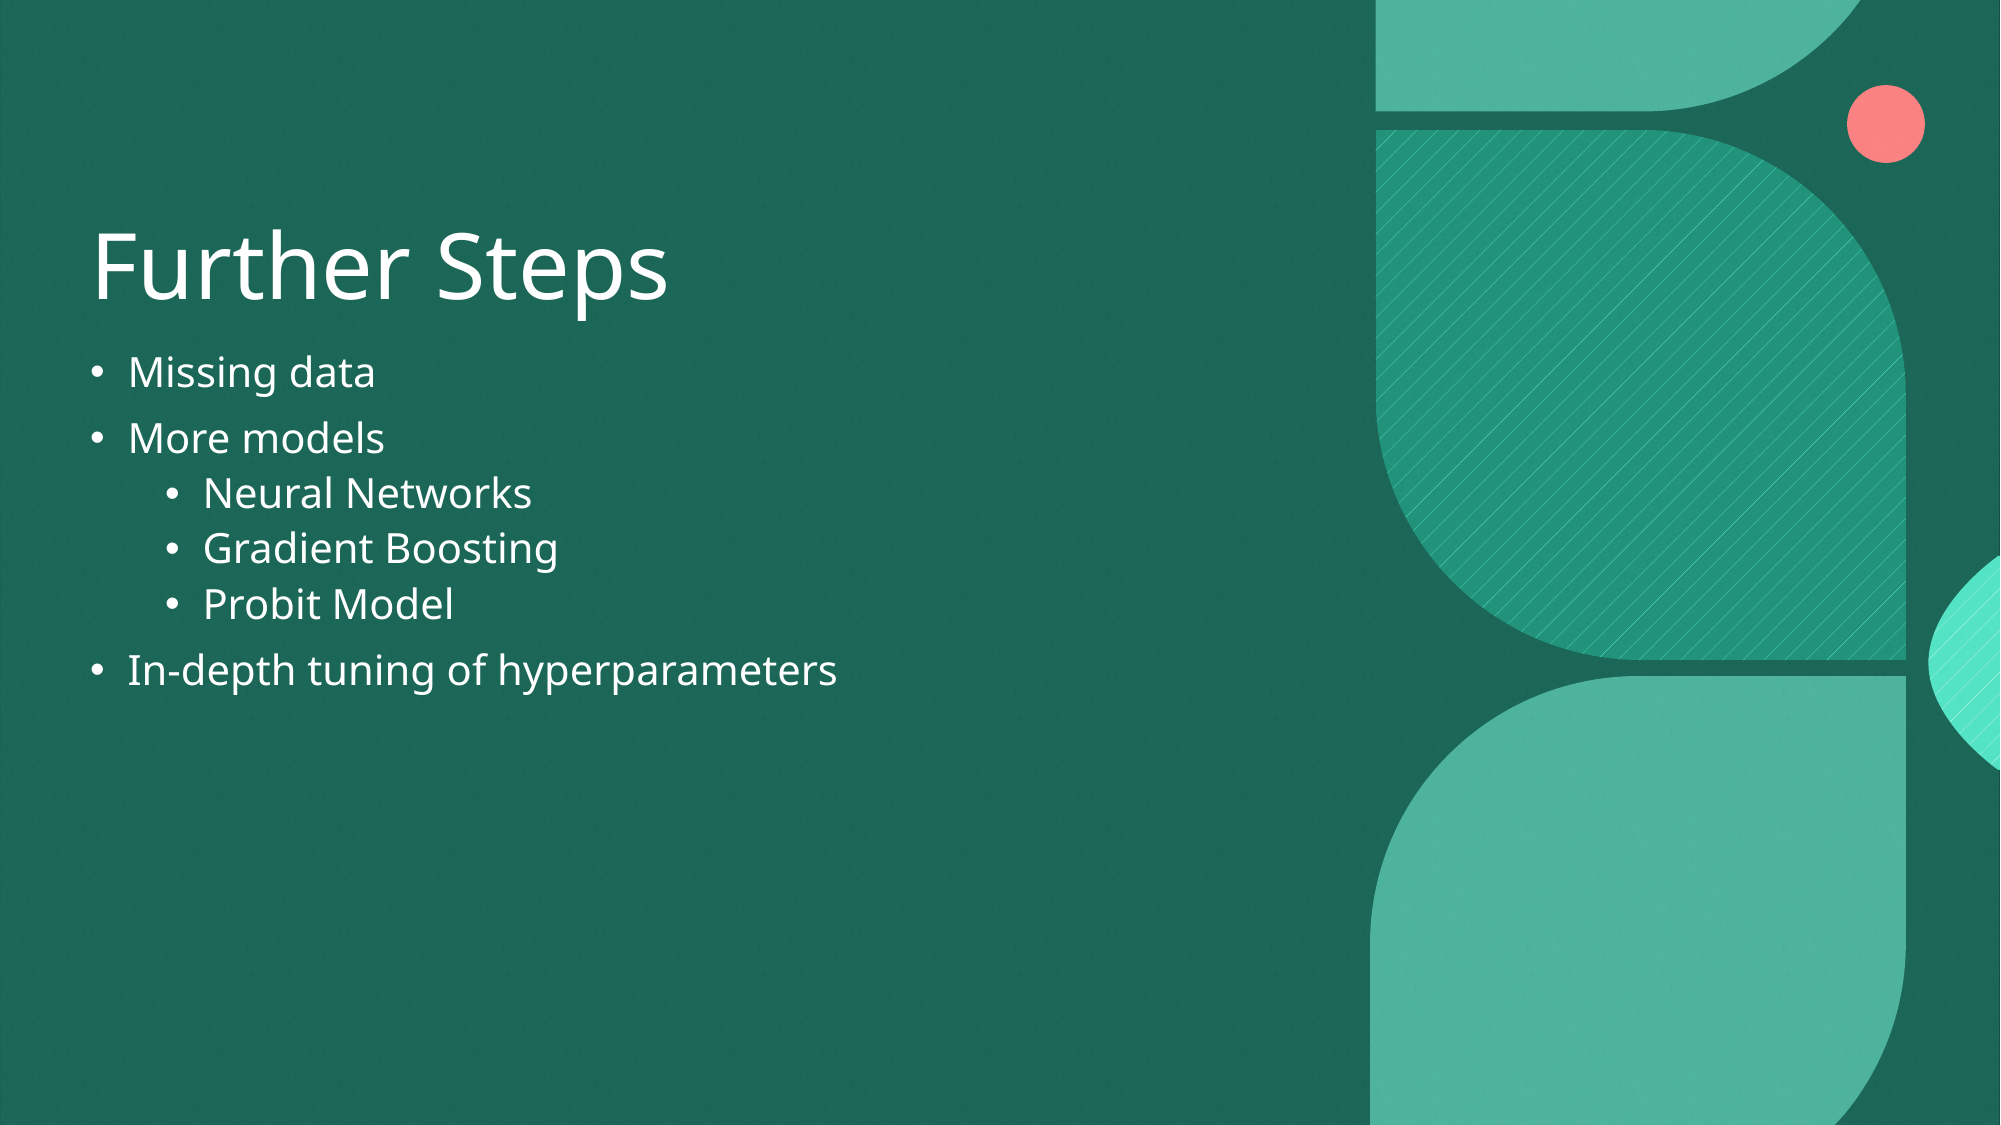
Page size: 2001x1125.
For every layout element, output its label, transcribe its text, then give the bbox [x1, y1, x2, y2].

title Further Steps [75, 109, 1336, 327]
list Missing data More models Neural Networks Gradient Boosting Probit Model In-depth tuning of hyperparameters [75, 343, 1336, 1014]
